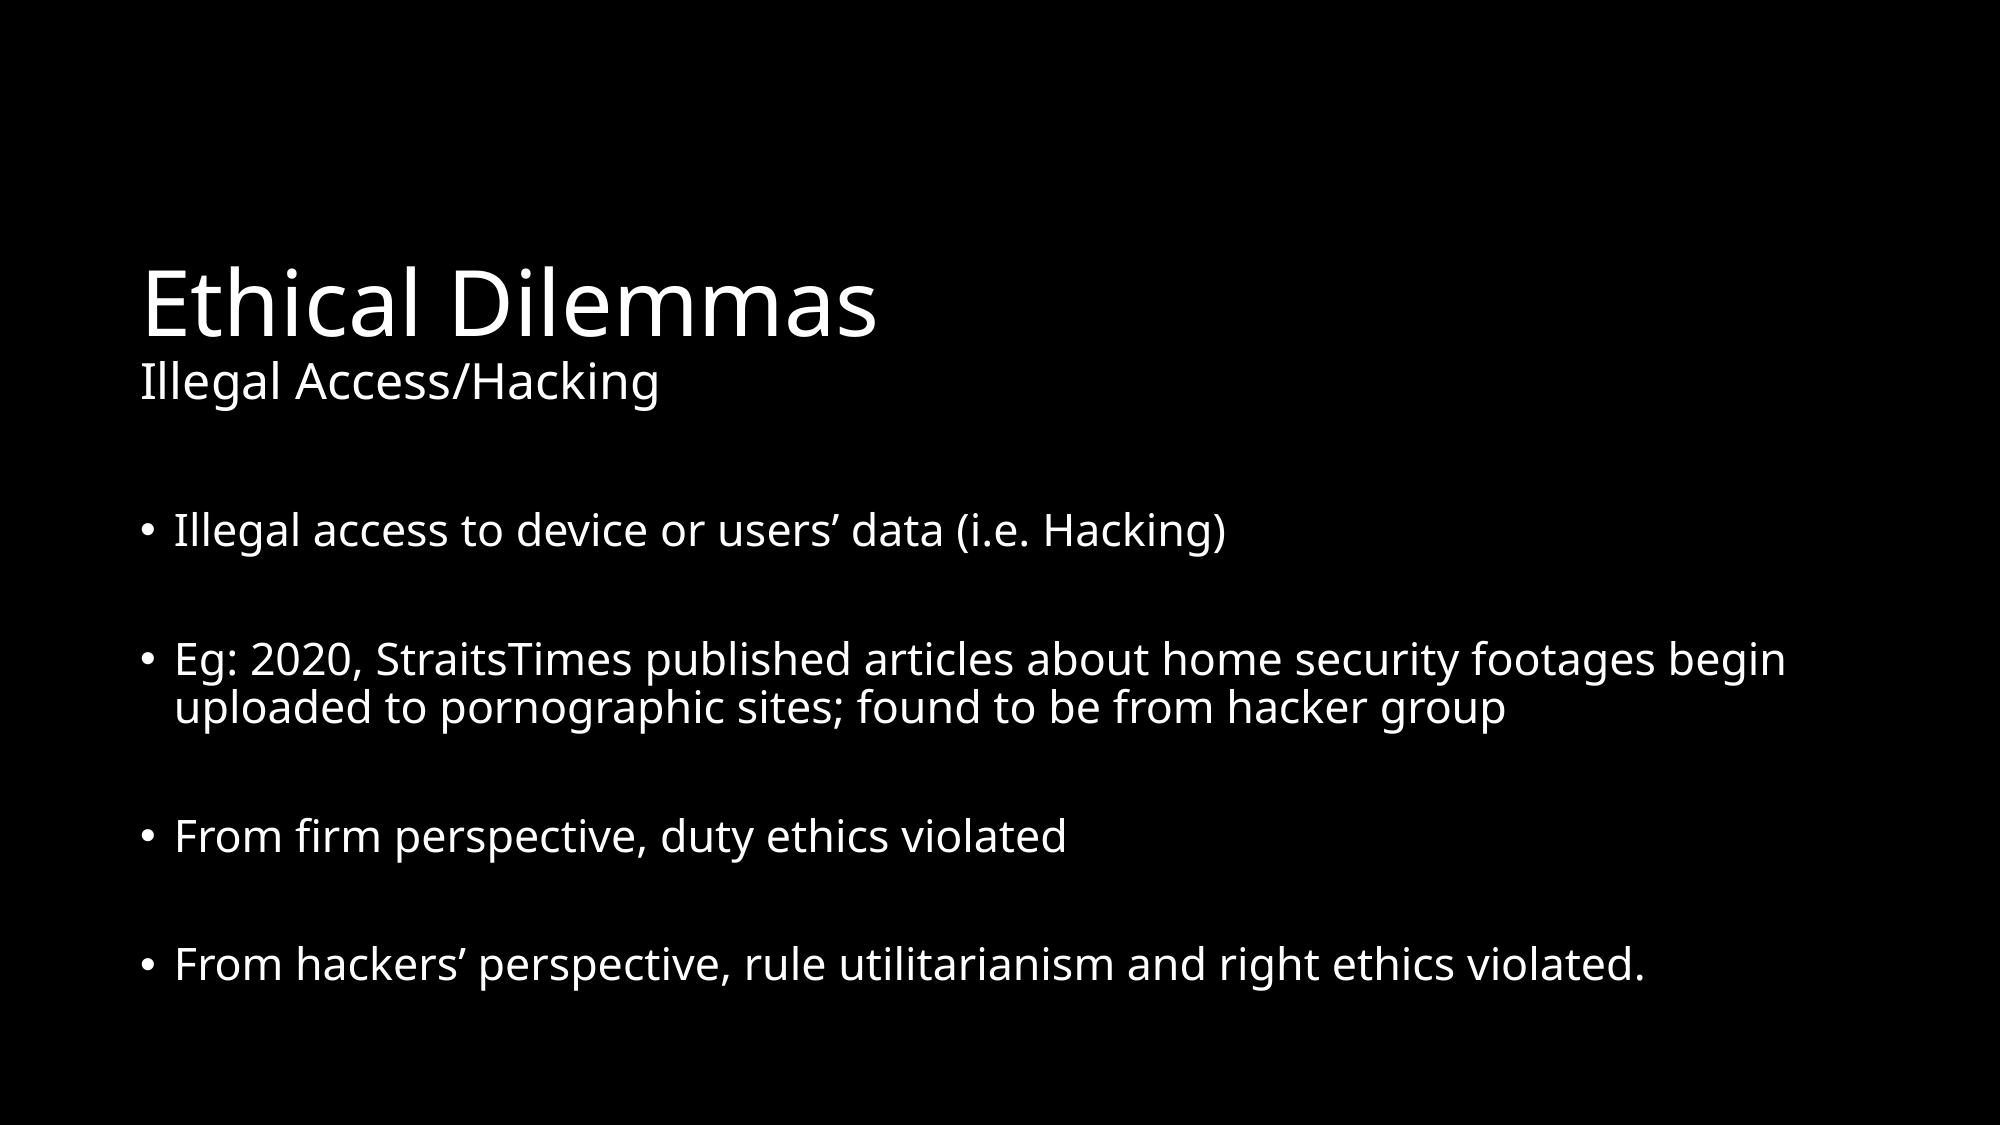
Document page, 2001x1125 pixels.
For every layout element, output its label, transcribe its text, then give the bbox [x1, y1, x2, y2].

title Ethical Dilemmas Illegal Access/Hacking [125, 249, 1625, 458]
list Illegal access to device or users’ data (i.e. Hacking) Eg: 2020, StraitsTimes published articles about home security footages begin uploaded to pornographic sites; found to be from hacker group From firm perspective, duty ethics violated From hackers’ perspective, rule utilitarianism and right ethics violated. [125, 500, 1875, 1000]
